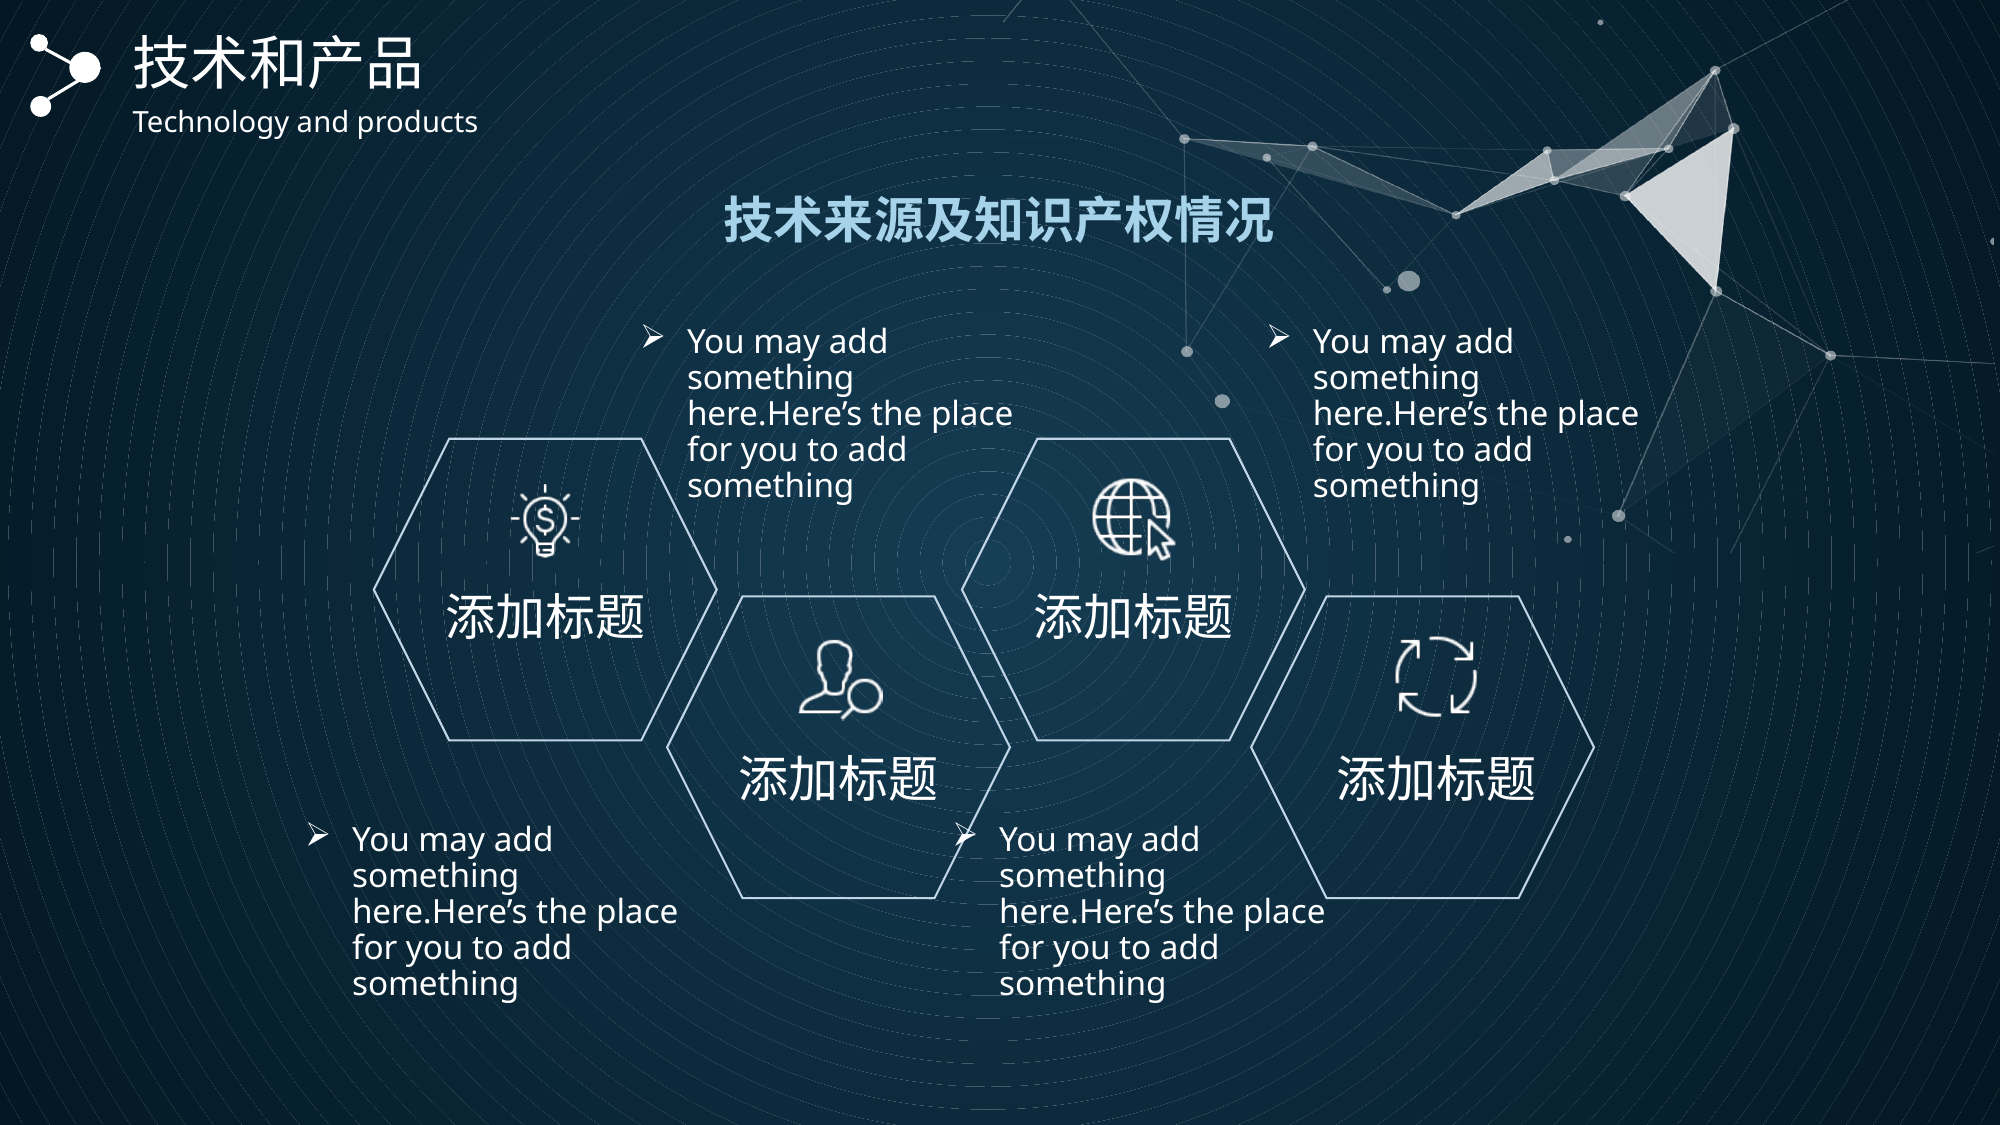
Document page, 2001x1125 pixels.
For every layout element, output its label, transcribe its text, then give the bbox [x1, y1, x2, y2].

picture [506, 484, 585, 563]
text_box 技术来源及知识产权情况 [699, 168, 1003, 256]
picture [1392, 633, 1481, 721]
picture [1089, 475, 1178, 563]
text_box Technology and products [117, 95, 571, 146]
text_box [30, 33, 101, 117]
picture [1003, 0, 1994, 553]
text_box 技术和产品 [117, 19, 573, 104]
picture [794, 633, 883, 721]
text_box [290, 317, 1678, 1012]
